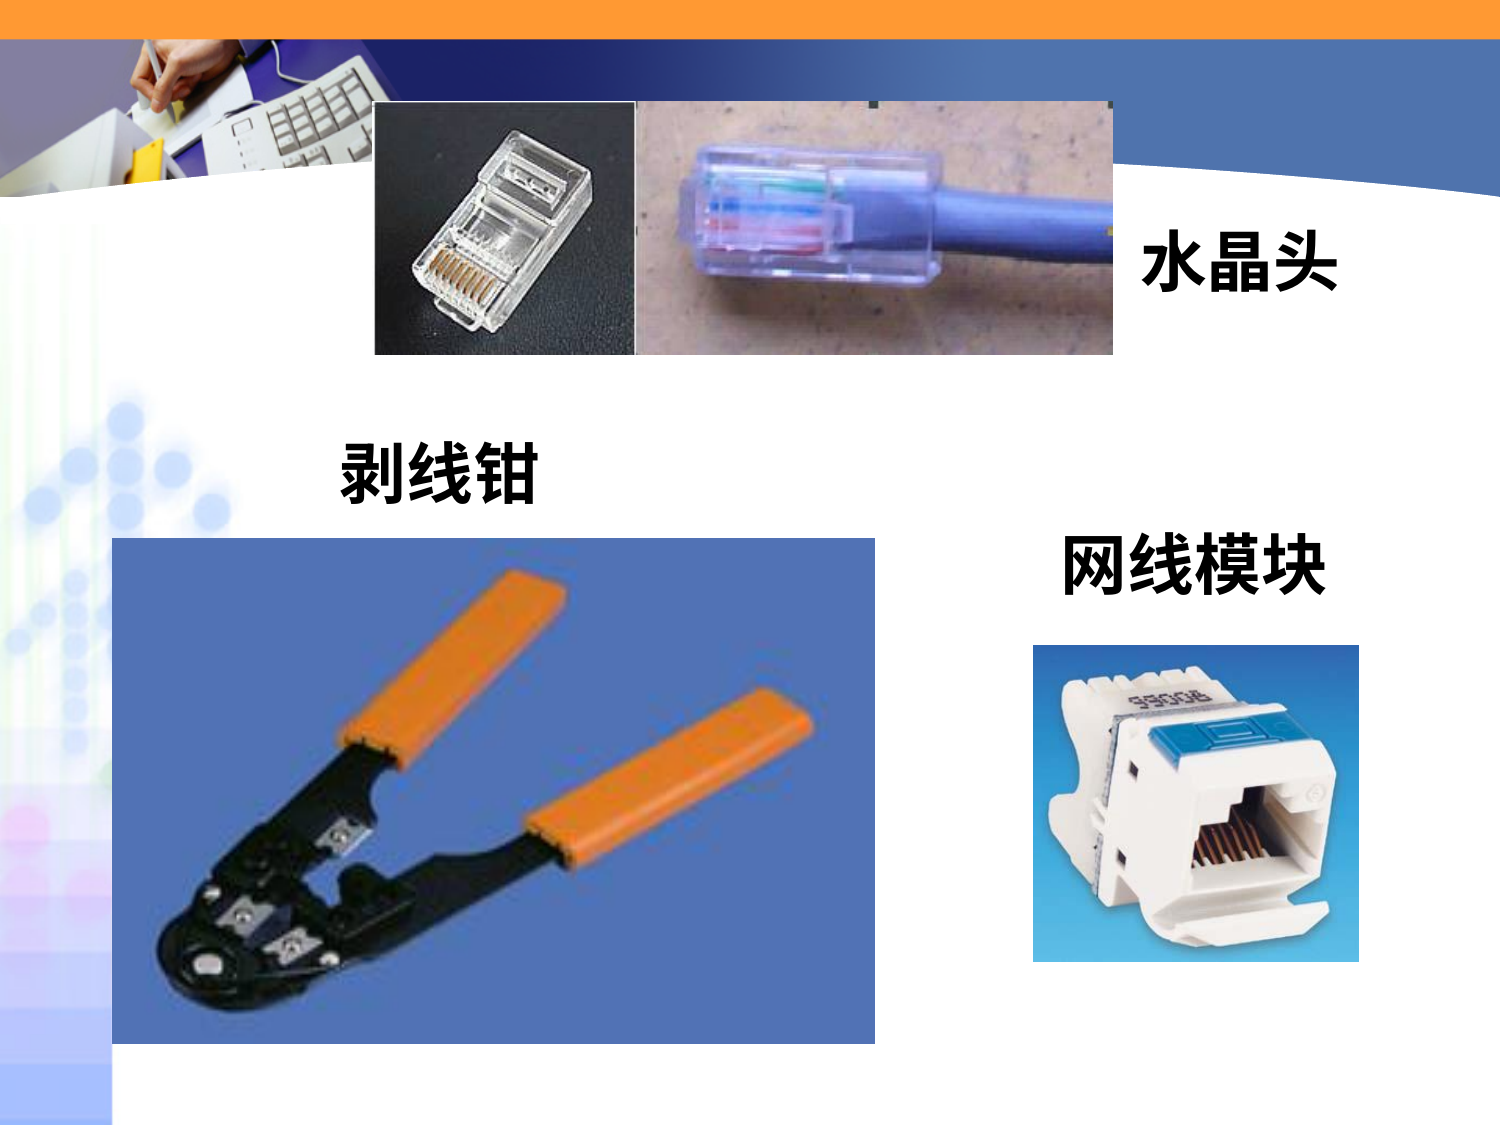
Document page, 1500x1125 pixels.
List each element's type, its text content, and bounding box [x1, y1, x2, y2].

text_box 剥线钳 [325, 424, 556, 520]
picture [0, 40, 1500, 1125]
text_box 网线模块 [1045, 515, 1343, 610]
text_box 水晶头 [1125, 212, 1356, 308]
